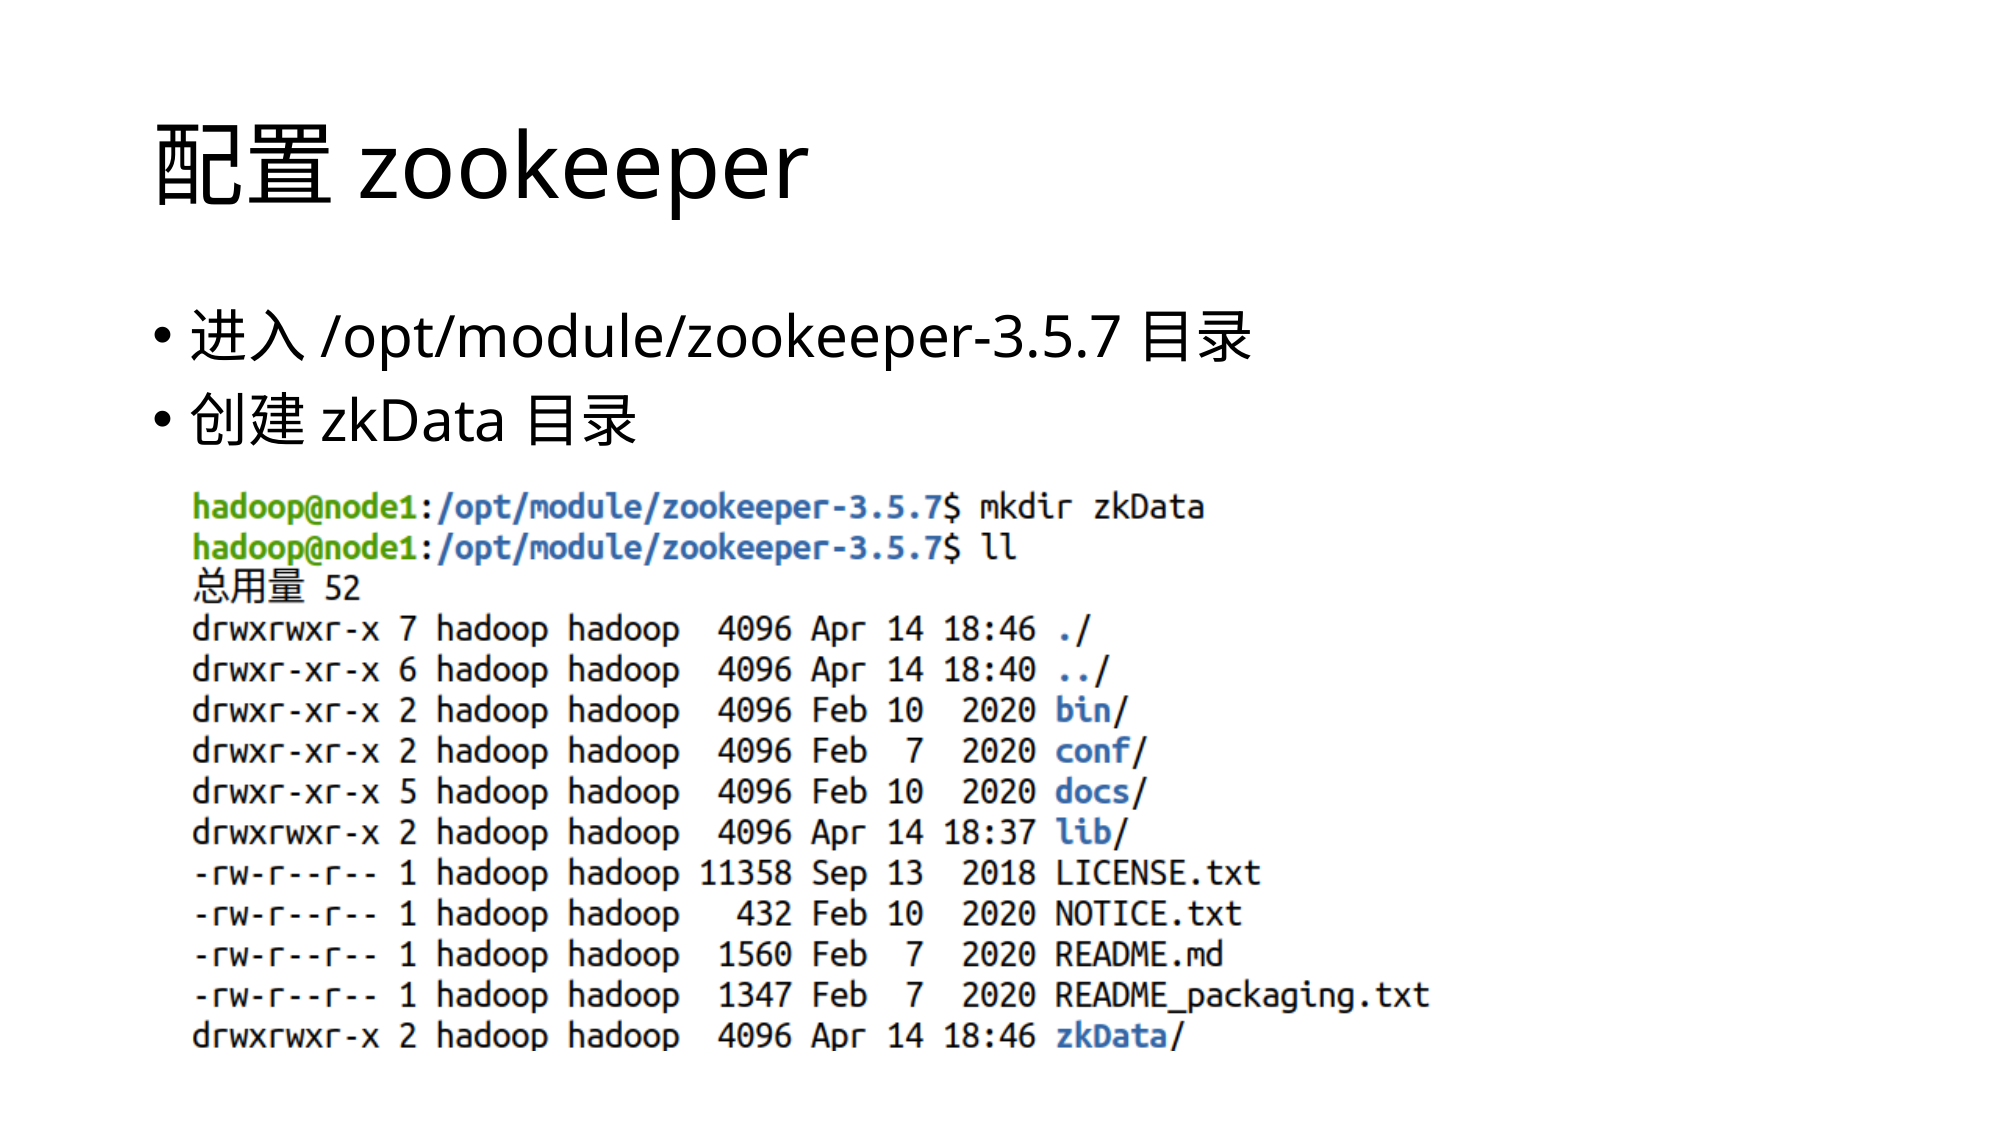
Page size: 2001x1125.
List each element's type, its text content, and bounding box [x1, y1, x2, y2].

list 进入/opt/module/zookeeper-3.5.7目录 创建zkData目录 [137, 299, 1863, 1014]
title 配置zookeeper [137, 59, 1863, 278]
picture [192, 486, 1607, 1051]
